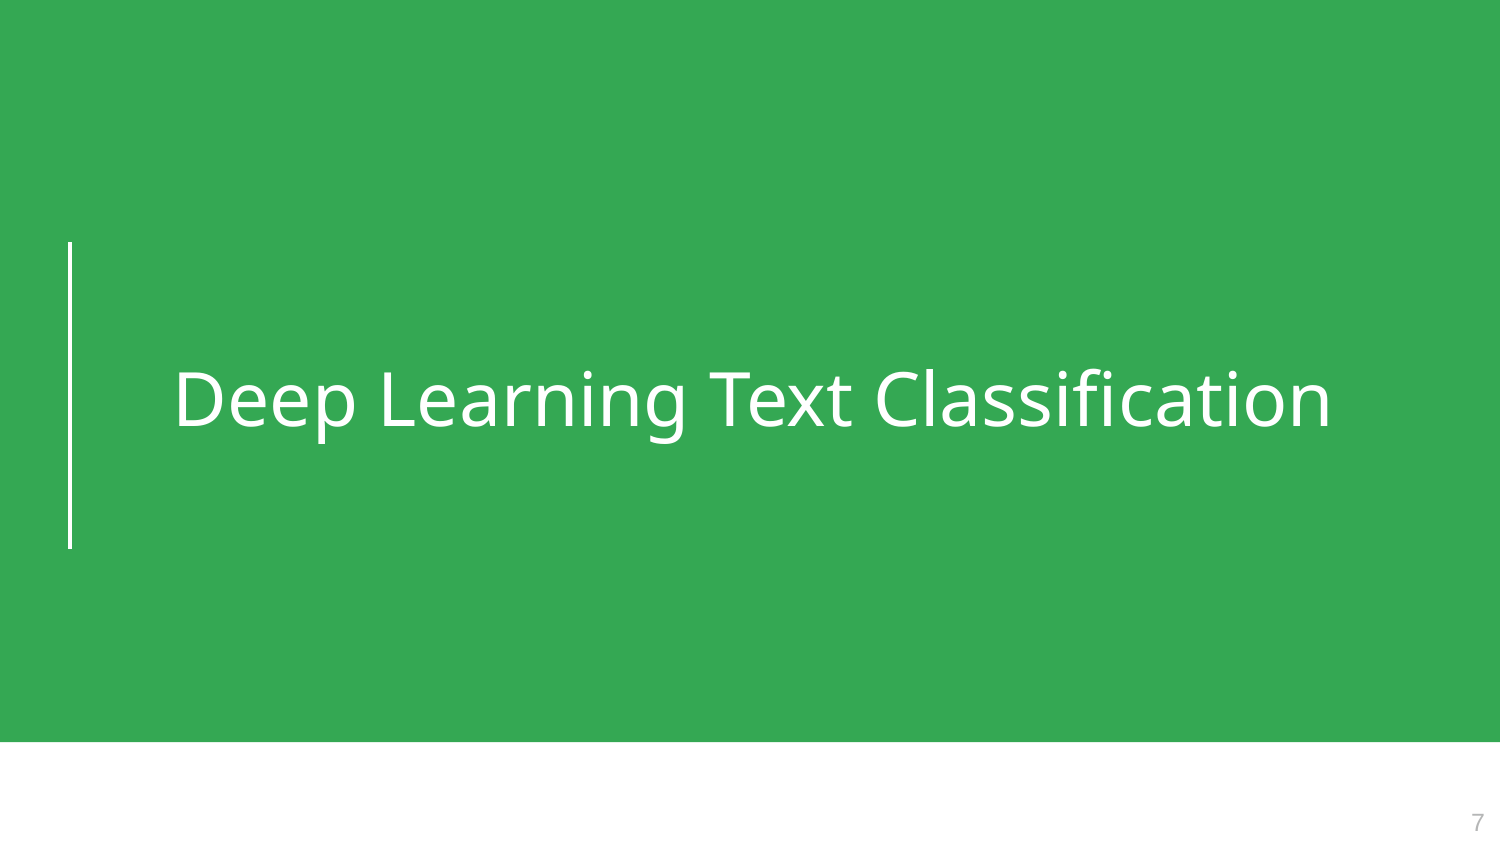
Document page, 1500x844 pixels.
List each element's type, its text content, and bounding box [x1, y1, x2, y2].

title Deep Learning Text Classification [157, 336, 1450, 477]
slide_number 7 [1162, 798, 1500, 844]
